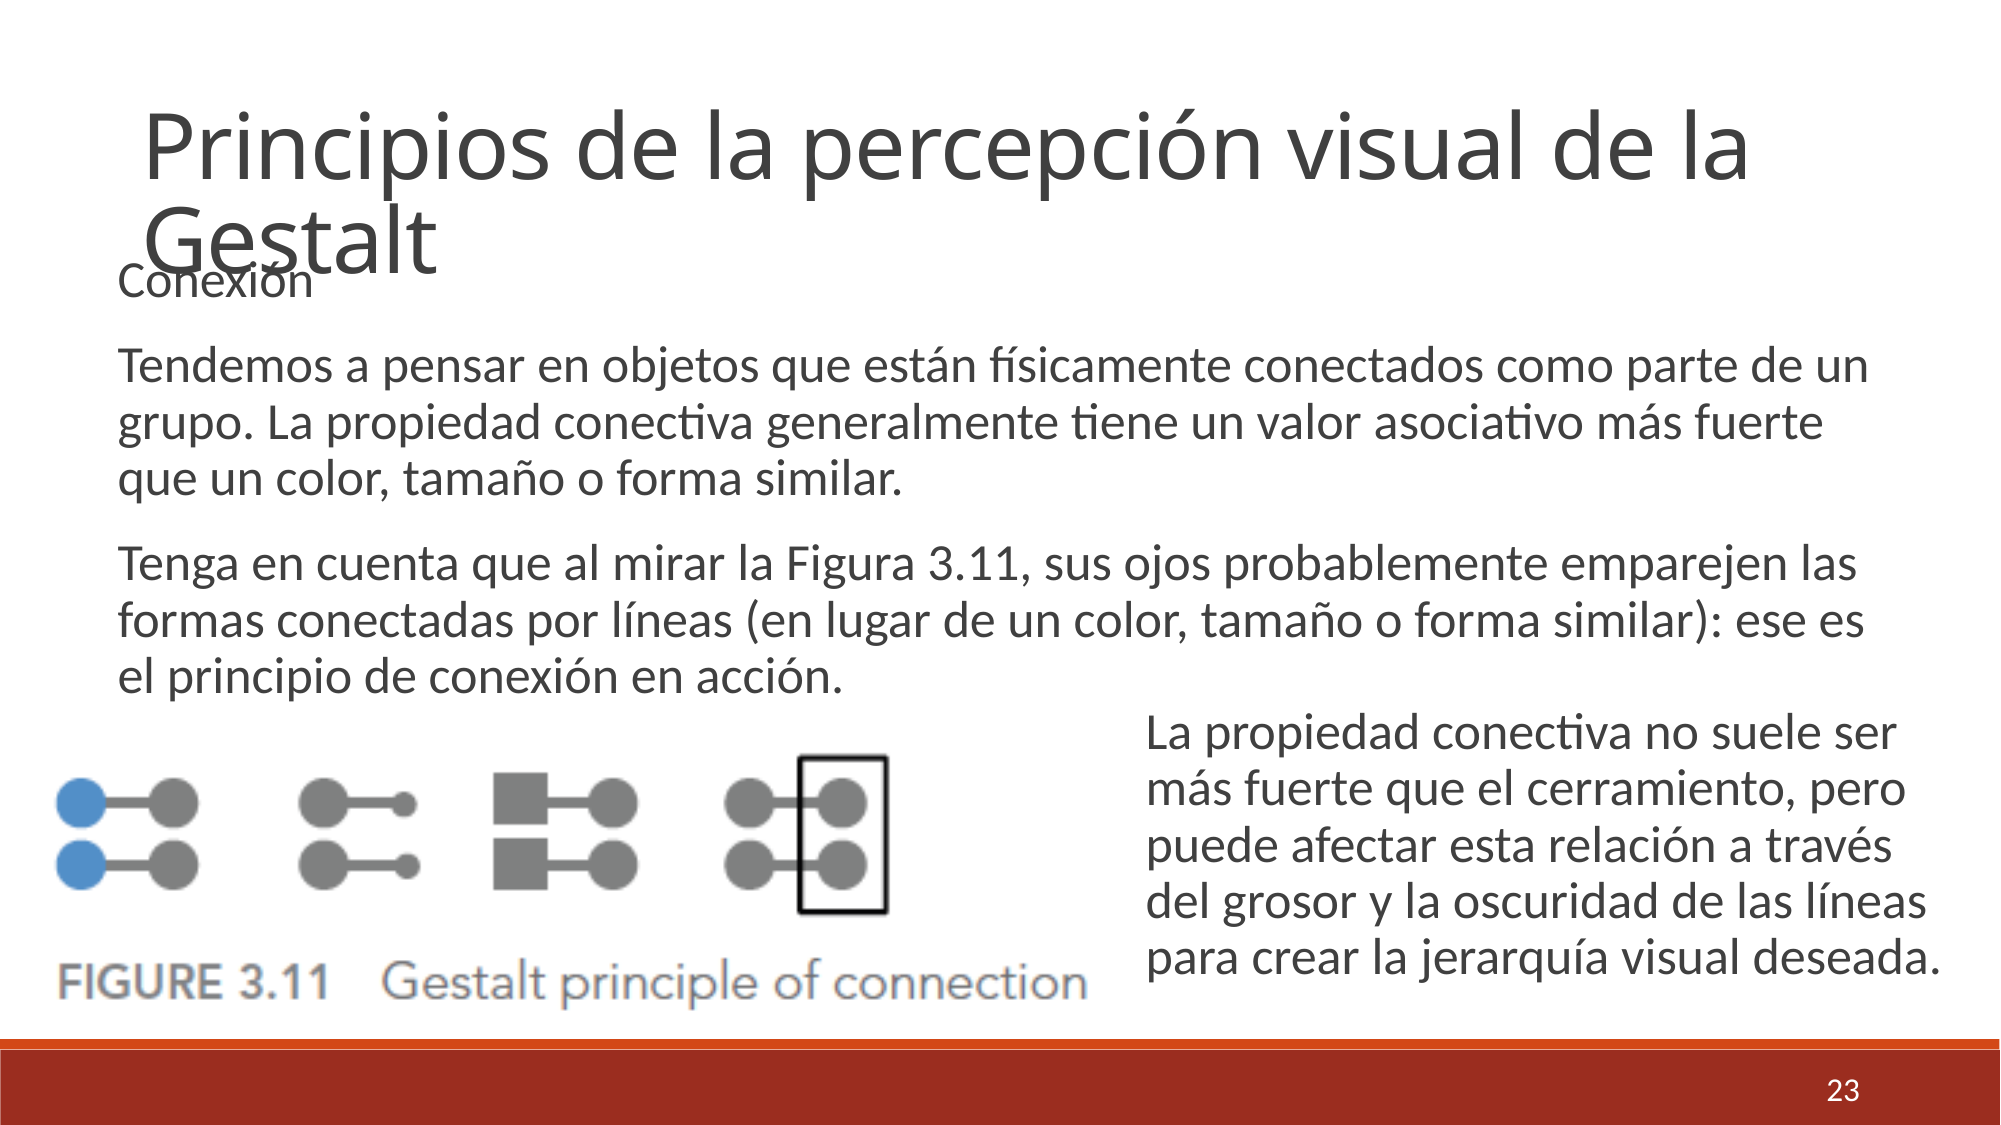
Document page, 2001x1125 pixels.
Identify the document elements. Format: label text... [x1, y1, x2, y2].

slide_number 23 [126, 1061, 1875, 1115]
text_box La propiedad conectiva no suele ser más fuerte que el cerramiento, pero puede afectar esta relación a través del grosor y la oscuridad de las líneas para crear la jerarquía visual deseada. [1130, 697, 1984, 989]
text_box Conexión Tendemos a pensar en objetos que están físicamente conectados como parte de un grupo. La propiedad conectiva generalmente tiene un valor asociativo más fuerte que un color, tamaño o forma similar. Tenga en cuenta que al mirar la Figura 3.11, sus ojos probablemente emparejen las formas conectadas por líneas (en lugar de un color, tamaño o forma similar): ese es el principio de conexión en acción. [102, 245, 1919, 916]
text_box Principios de la percepción visual de la Gestalt [126, 97, 1821, 245]
picture [46, 749, 1108, 1019]
